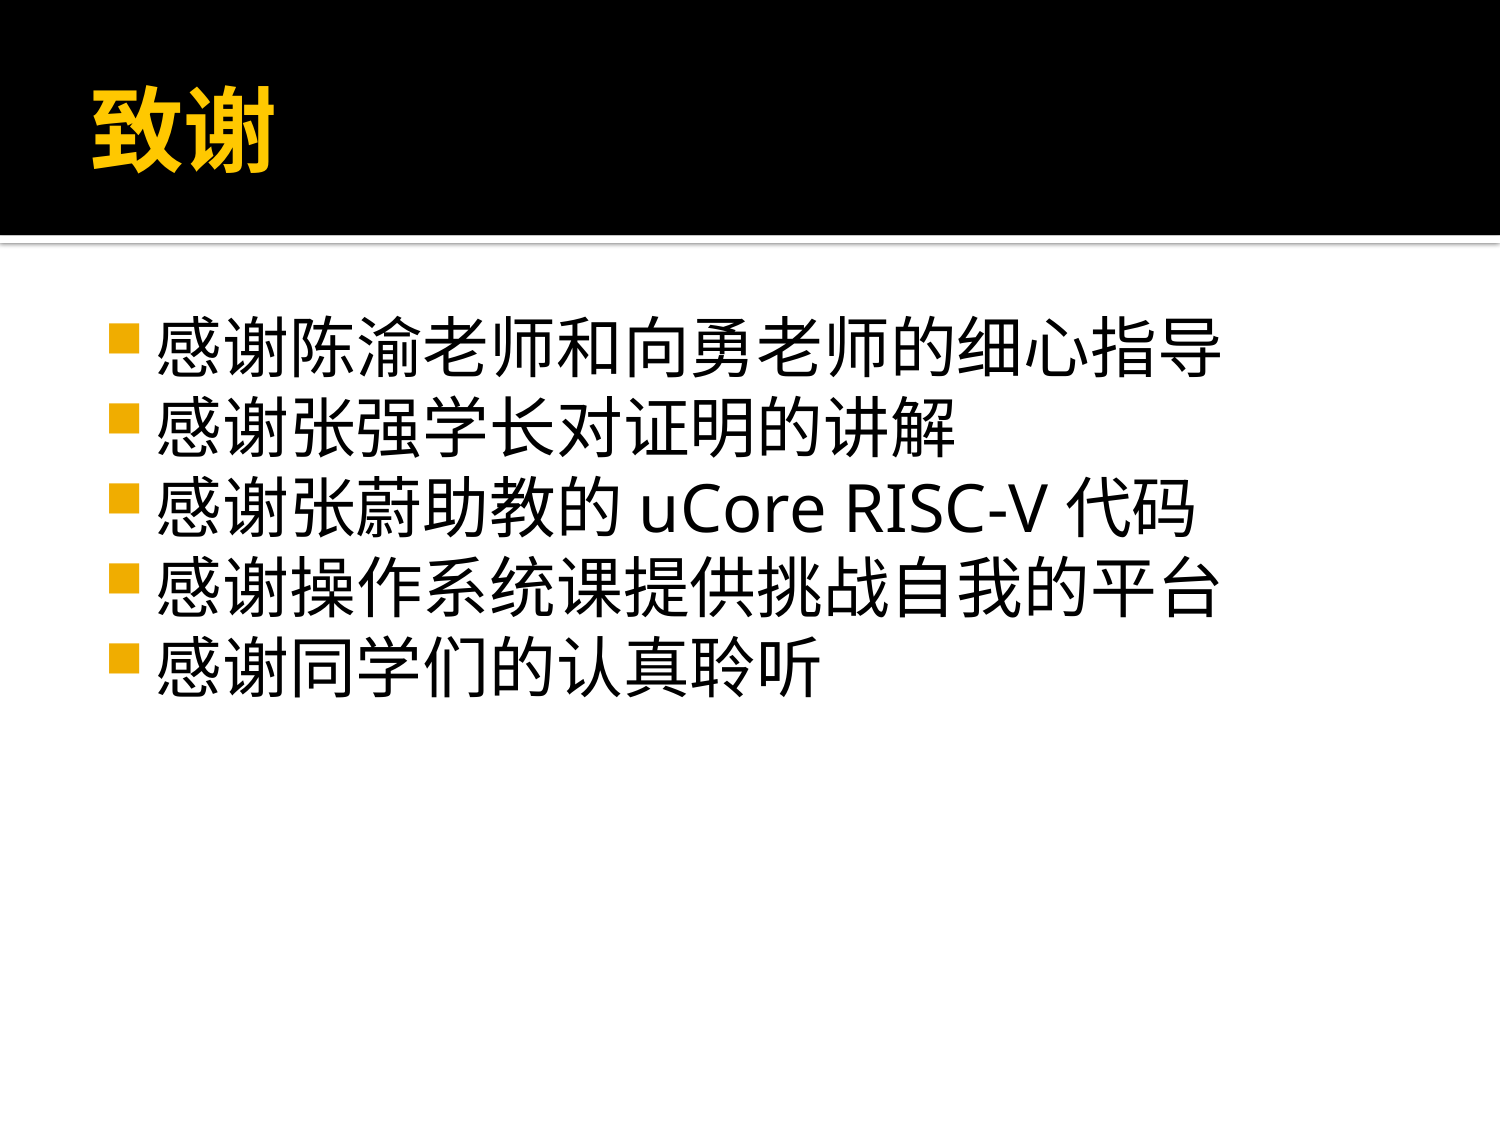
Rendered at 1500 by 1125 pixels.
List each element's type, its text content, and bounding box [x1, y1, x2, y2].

list 感谢陈渝老师和向勇老师的细心指导 感谢张强学长对证明的讲解 感谢张蔚助教的uCore RISC-V代码 感谢操作系统课提供挑战自我的平台 感谢同学们的认真聆听 [75, 291, 1425, 1050]
title 致谢 [75, 25, 1425, 231]
